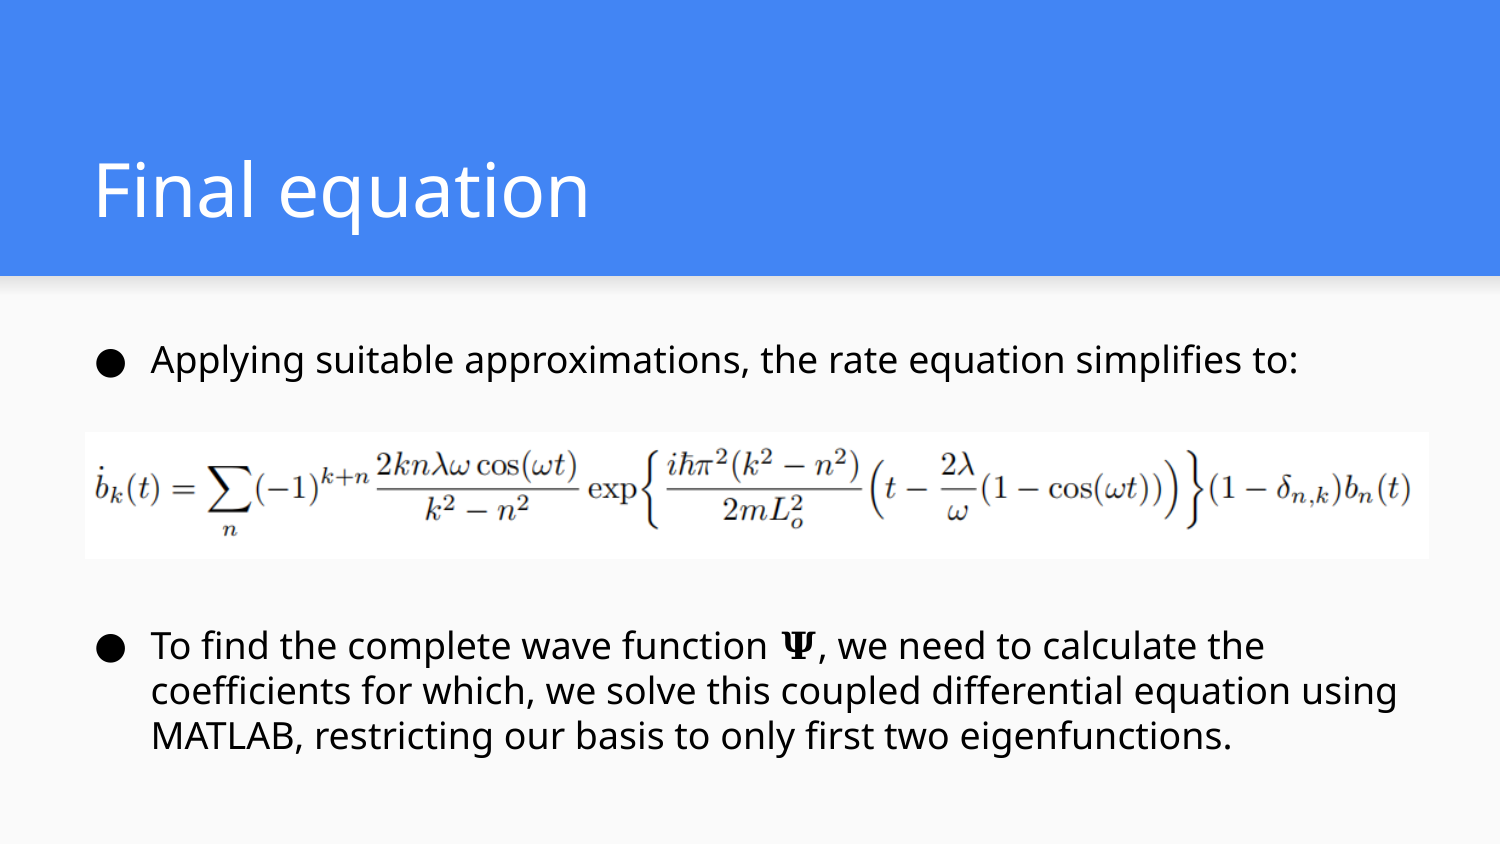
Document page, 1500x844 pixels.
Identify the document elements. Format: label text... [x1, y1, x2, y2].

text_box To find the complete wave function 𝚿, we need to calculate the coefficients for which, we solve this coupled differential equation using MATLAB, restricting our basis to only first two eigenfunctions. [60, 606, 1454, 811]
picture [85, 432, 1429, 560]
list Applying suitable approximations, the rate equation simplifies to: [60, 314, 1454, 553]
title Final equation [77, 121, 1427, 248]
